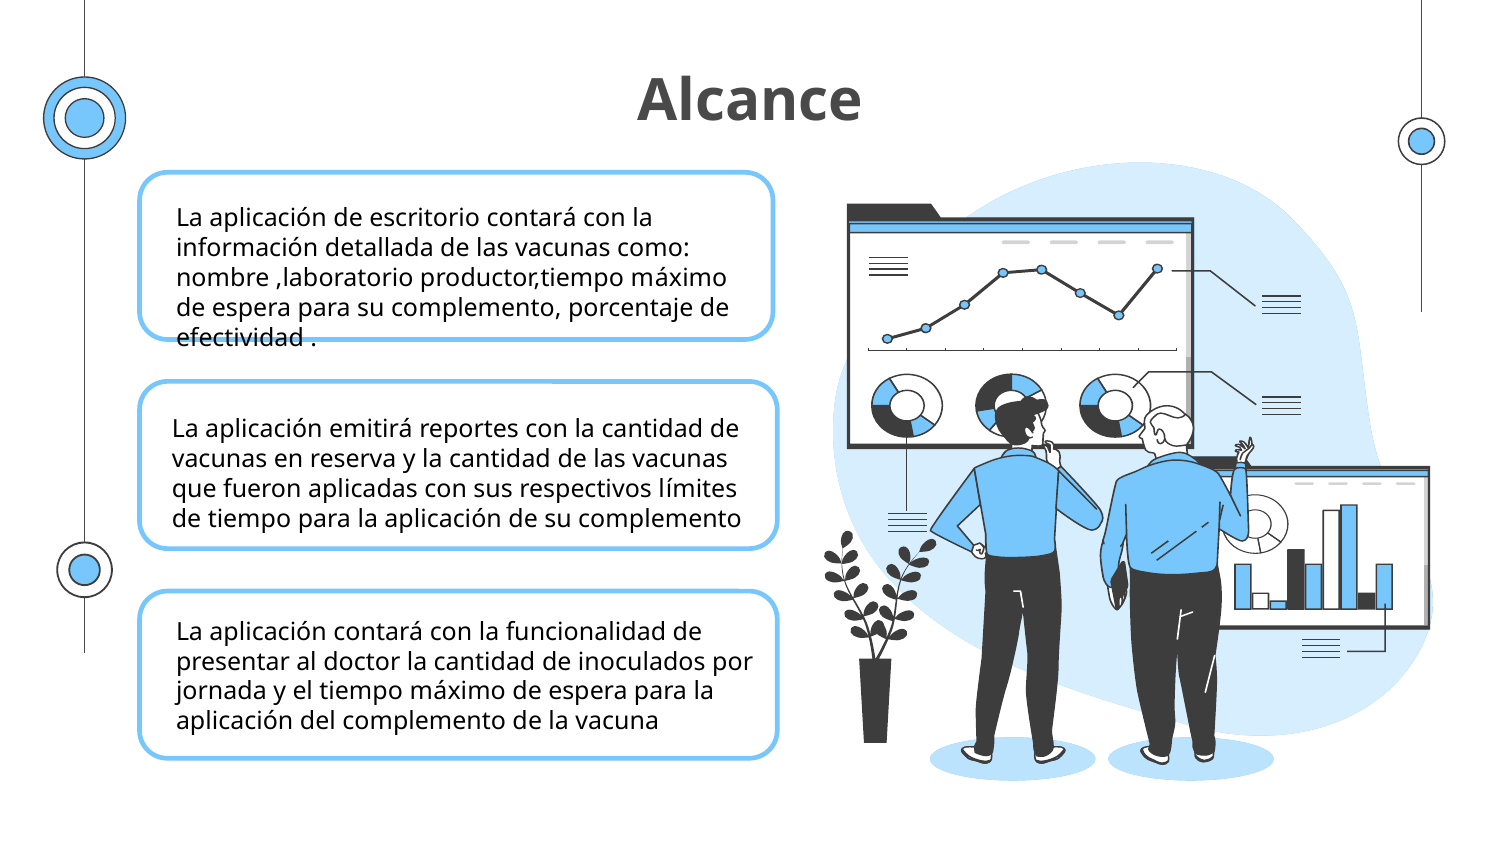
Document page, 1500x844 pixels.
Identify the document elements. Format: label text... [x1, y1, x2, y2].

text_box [811, 162, 1460, 781]
subtitle La aplicación emitirá reportes con la cantidad de vacunas en reserva y la cantidad de las vacunas que fueron aplicadas con sus respectivos límites de tiempo para la aplicación de su complemento [156, 397, 773, 519]
text_box [139, 172, 773, 340]
title Alcance [486, 46, 1014, 141]
subtitle La aplicación de escritorio contará con la información detallada de las vacunas como: nombre ,laboratorio productor,tiempo máximo de espera para su complemento, porcentaje de efectividad . [161, 186, 778, 308]
text_box [139, 381, 778, 549]
subtitle La aplicación contará con la funcionalidad de presentar al doctor la cantidad de inoculados por jornada y el tiempo máximo de espera para la aplicación del complemento de la vacuna [161, 600, 778, 733]
text_box [139, 591, 778, 759]
